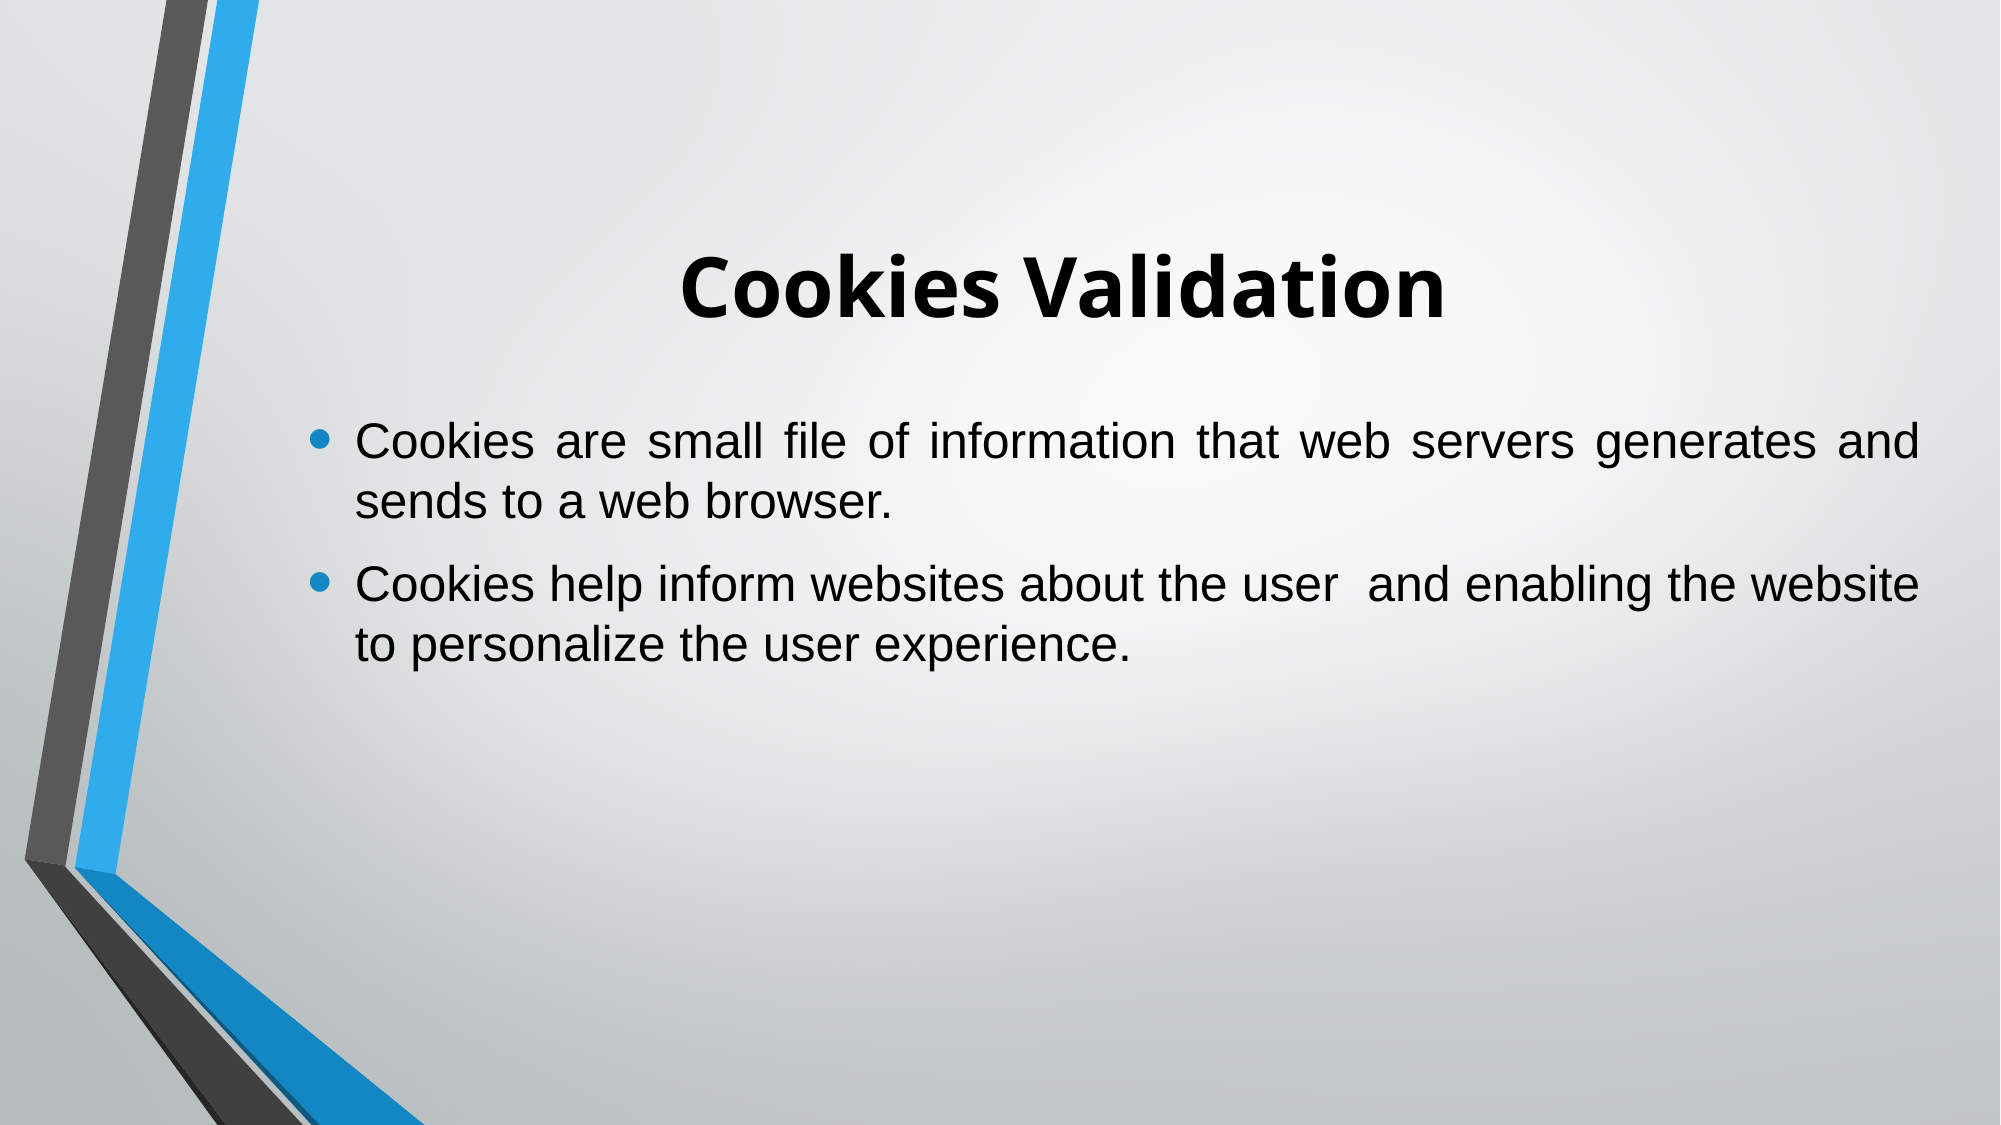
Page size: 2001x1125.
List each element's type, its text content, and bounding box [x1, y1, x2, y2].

list Cookies are small file of information that web servers generates and sends to a web browser. Cookies help inform websites about the user and enabling the website to personalize the user experience. [292, 354, 1937, 725]
title Cookies Validation [241, 192, 1886, 376]
